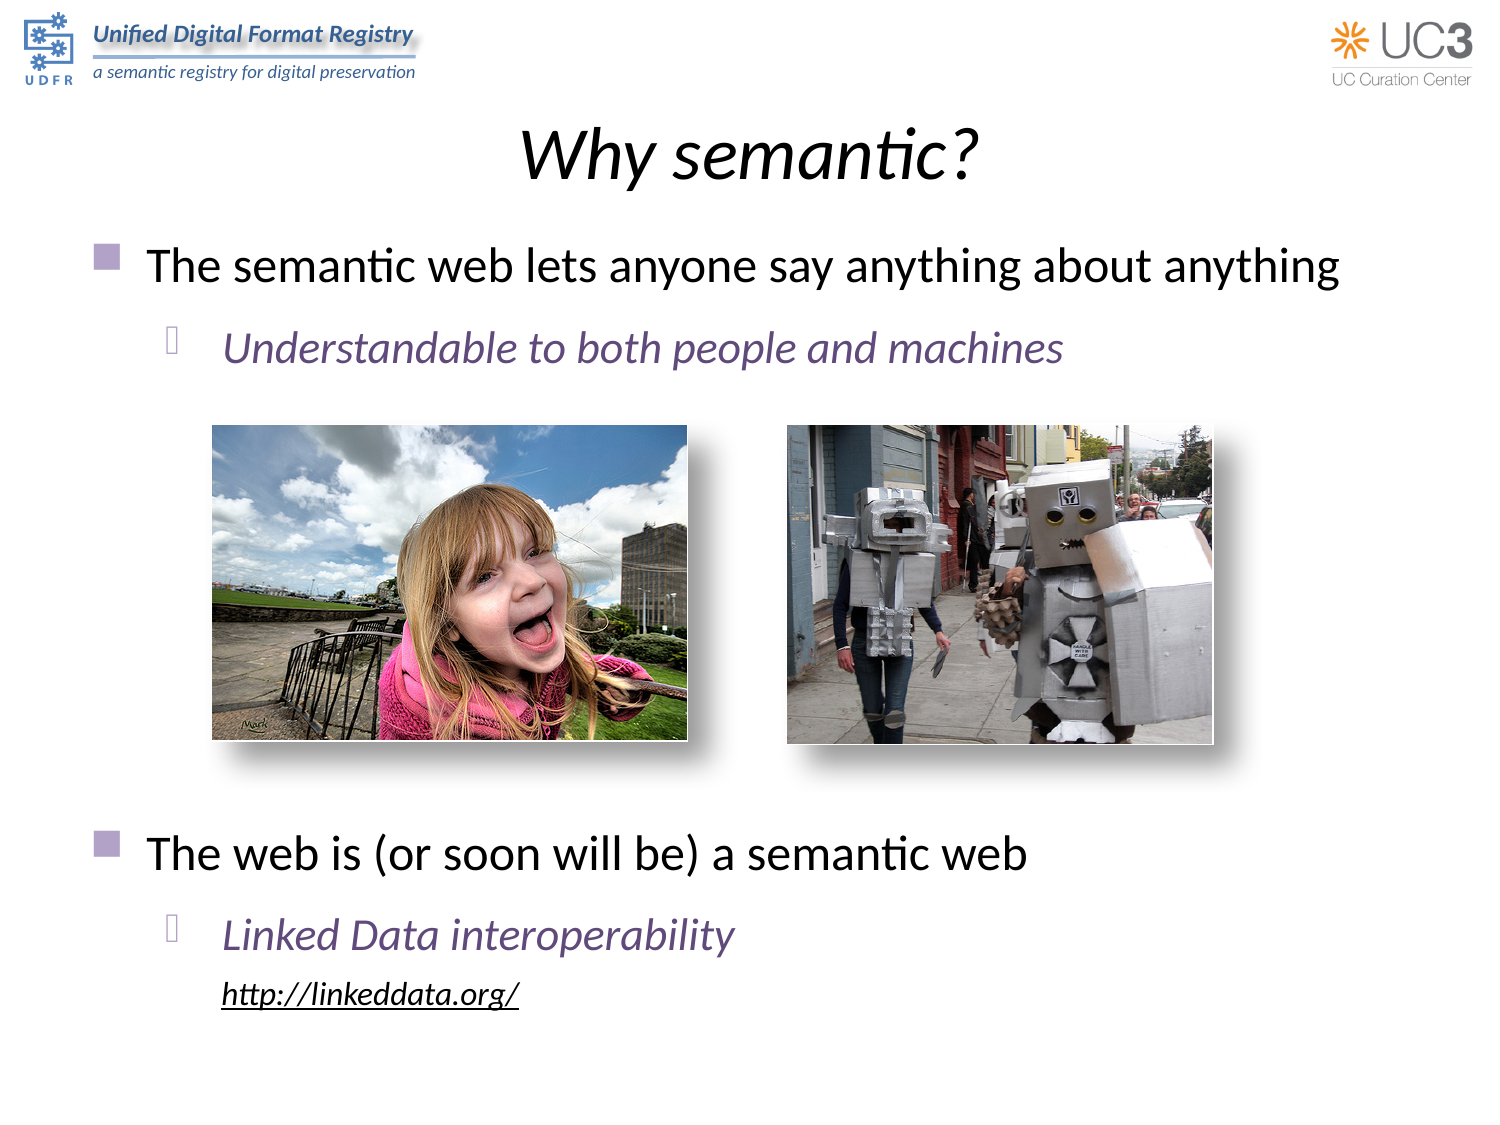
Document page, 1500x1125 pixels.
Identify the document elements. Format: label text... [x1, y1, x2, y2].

title Why semantic? [75, 87, 1425, 213]
picture [24, 12, 132, 88]
picture [1325, 16, 1477, 90]
list The semantic web lets anyone say anything about anything Understandable to both people and machines The web is (or soon will be) a semantic web Linked Data interoperability http://linkeddata.org/ [75, 224, 1425, 1075]
picture [787, 424, 1213, 744]
picture [212, 425, 687, 741]
